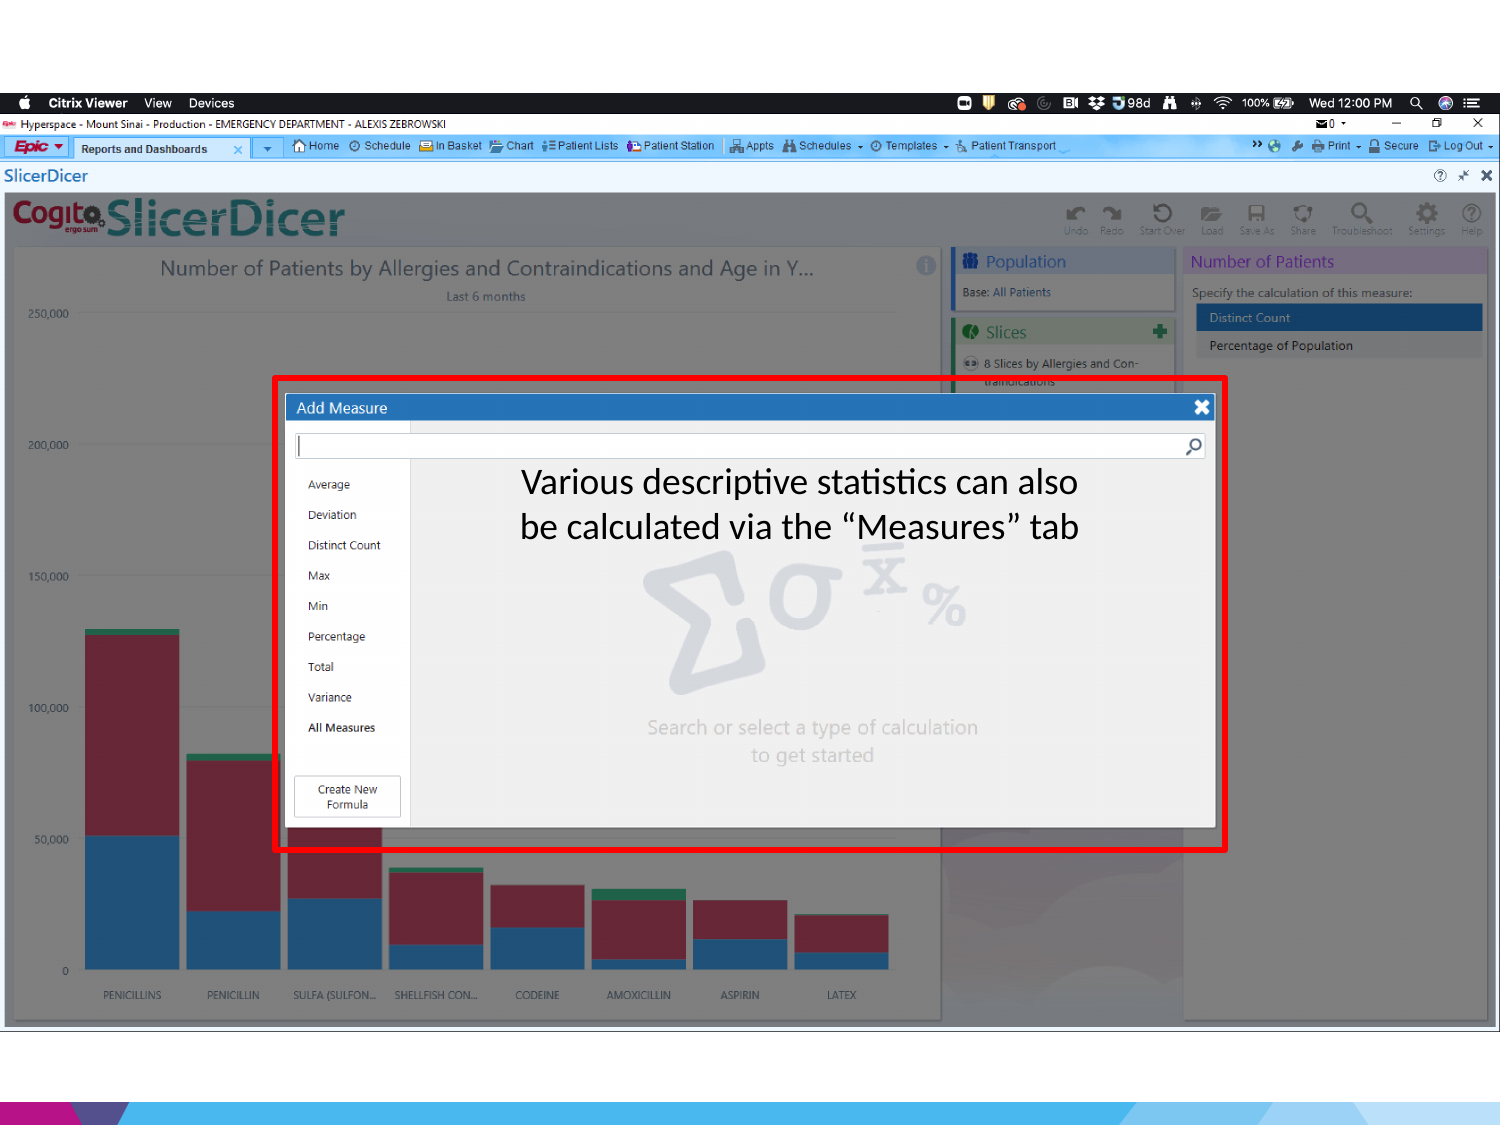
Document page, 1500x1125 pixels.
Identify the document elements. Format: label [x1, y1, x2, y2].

picture [0, 1102, 1500, 1125]
picture [0, 93, 1500, 1032]
